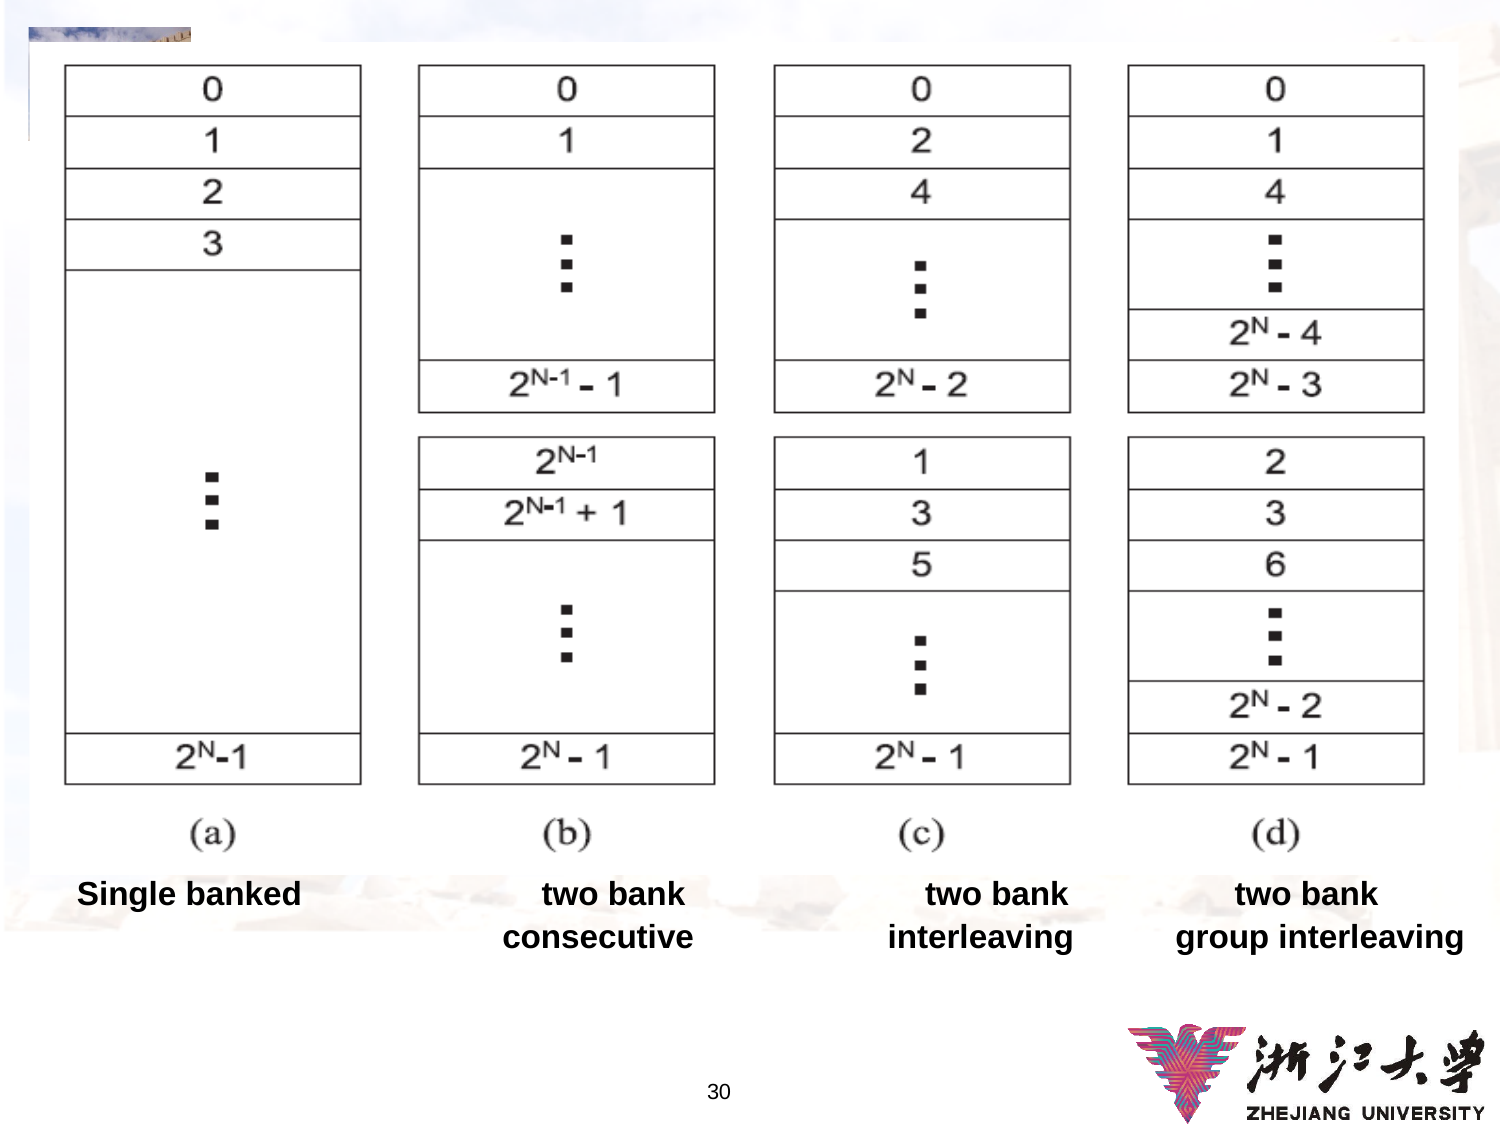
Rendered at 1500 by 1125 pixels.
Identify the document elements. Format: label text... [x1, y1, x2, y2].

picture [0, 0, 1500, 1125]
list Single banked two bank two bank two bank consecutive interleaving group interleaving [62, 869, 1500, 965]
